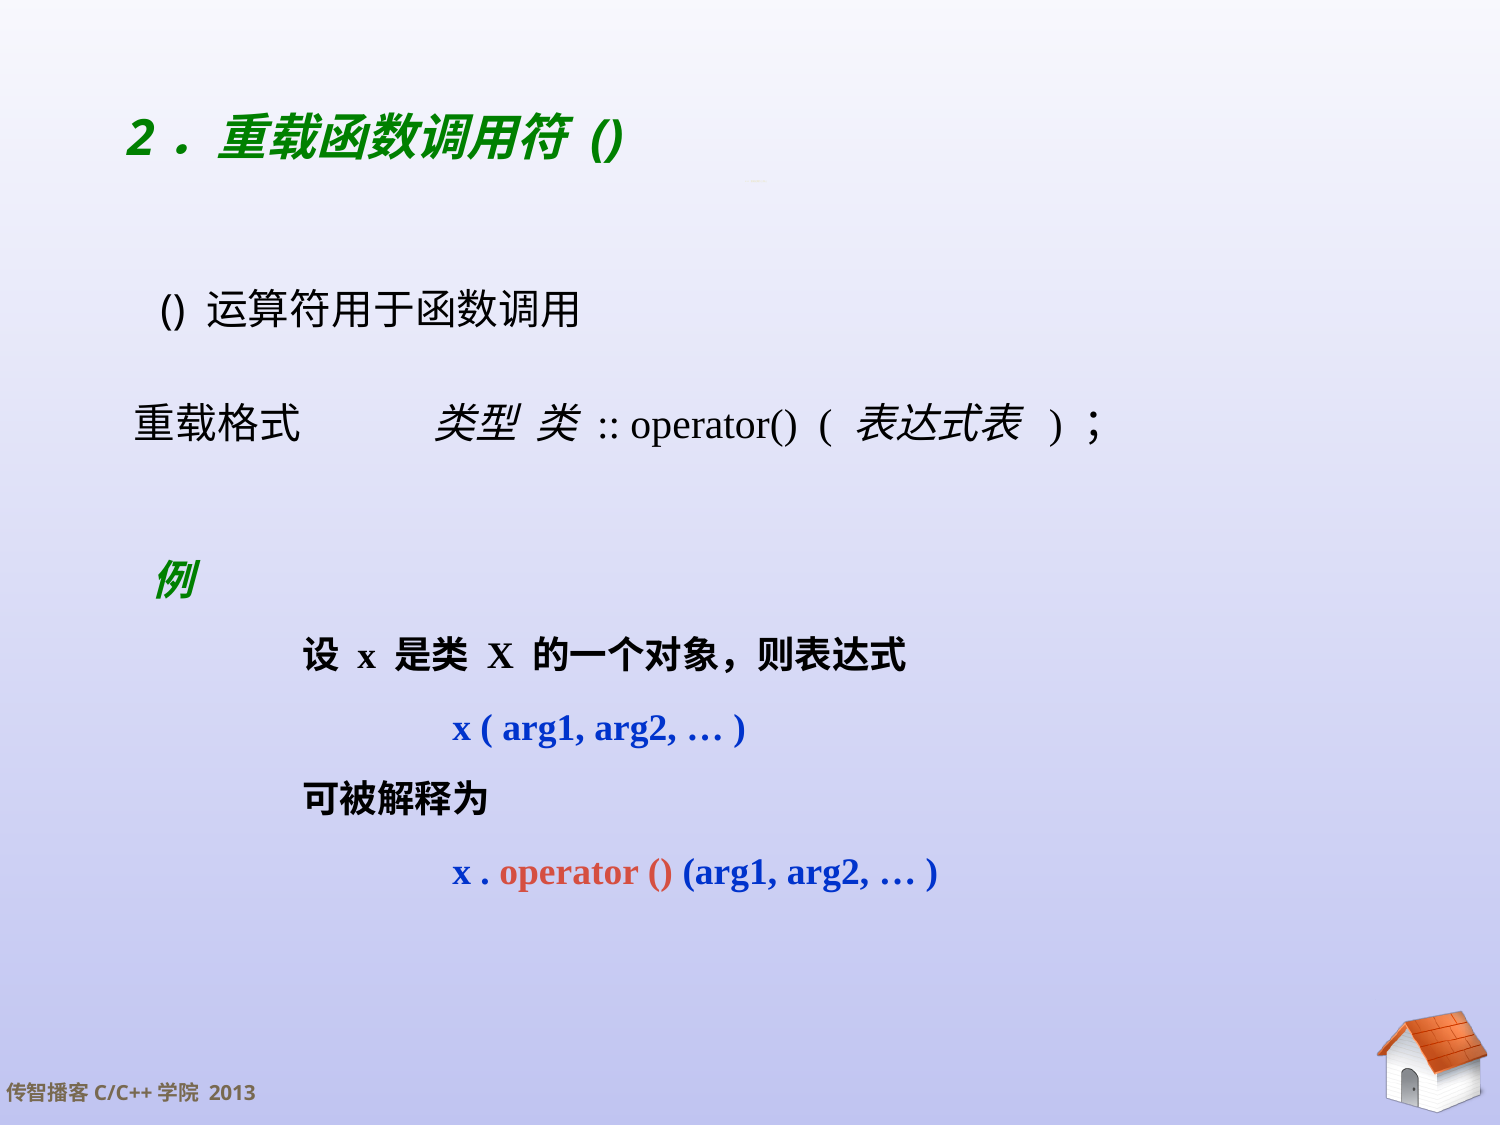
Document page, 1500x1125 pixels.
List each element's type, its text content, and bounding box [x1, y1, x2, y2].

title 6.3.3 重载运算符[]和() [137, 87, 1375, 275]
picture [1375, 999, 1488, 1124]
text_box () 运算符用于函数调用 [145, 275, 597, 340]
text_box 重载格式 类型 类 :: operator() ( 表达式表 ) ； [119, 364, 1140, 454]
text_box 例 设 x 是类 X 的一个对象，则表达式 x ( arg1, arg2, … ) 可被解释为 x . operator () (arg1, arg2, … ) [137, 516, 1022, 900]
text_box 2．重载函数调用符 () [112, 62, 1163, 174]
